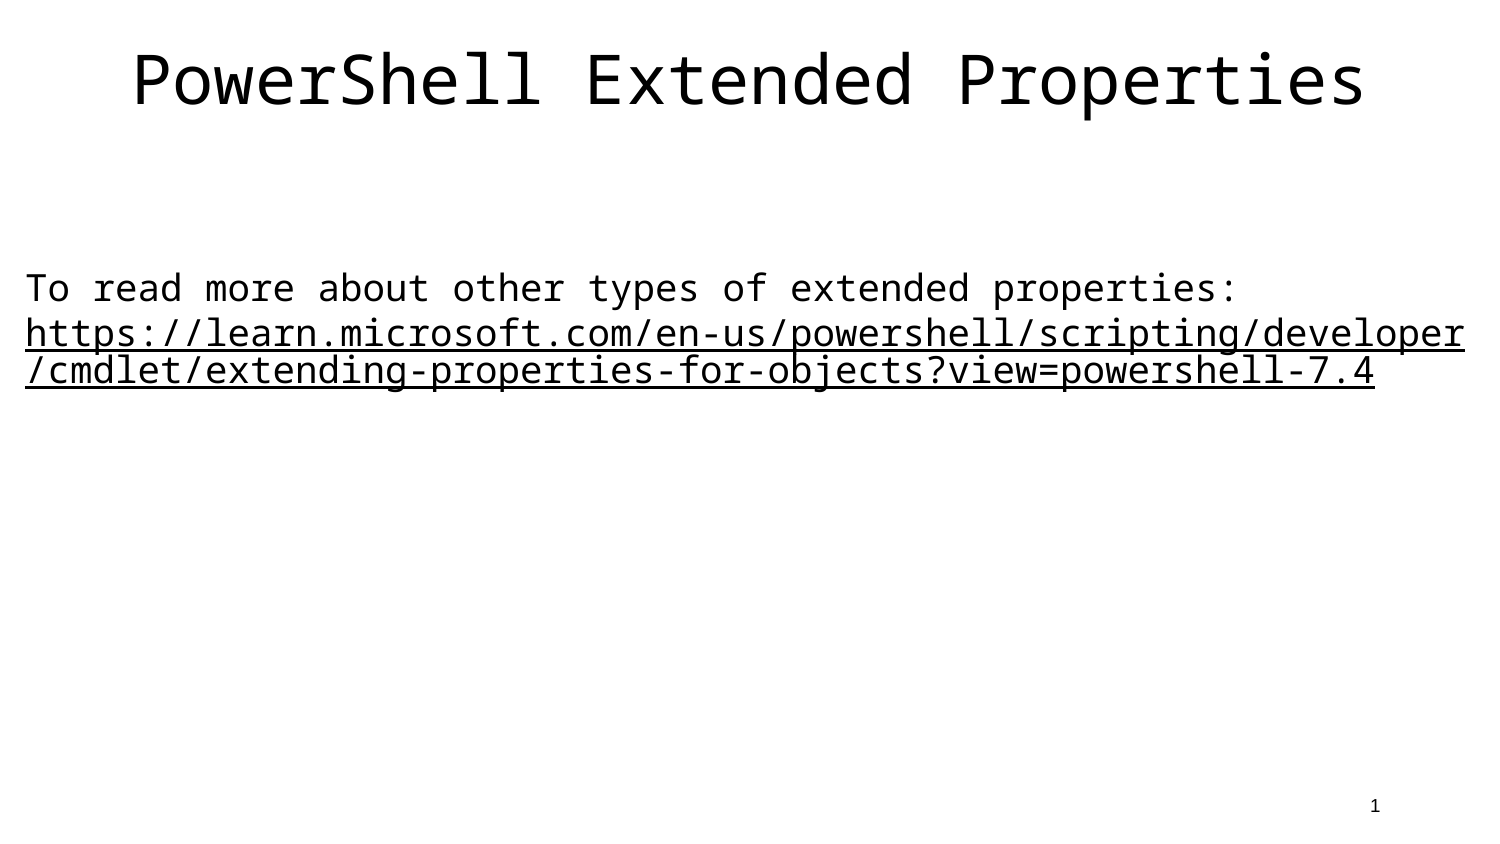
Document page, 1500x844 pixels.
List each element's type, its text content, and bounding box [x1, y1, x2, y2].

title PowerShell Extended Properties [103, 2, 1397, 135]
list To read more about other types of extended properties: https://learn.microsoft.com/en-us/powershell/scripting/developer/cmdlet/extending-properties-for-objects?view=powershell-7.4 [13, 263, 1486, 528]
slide_number 1 [1043, 782, 1386, 827]
